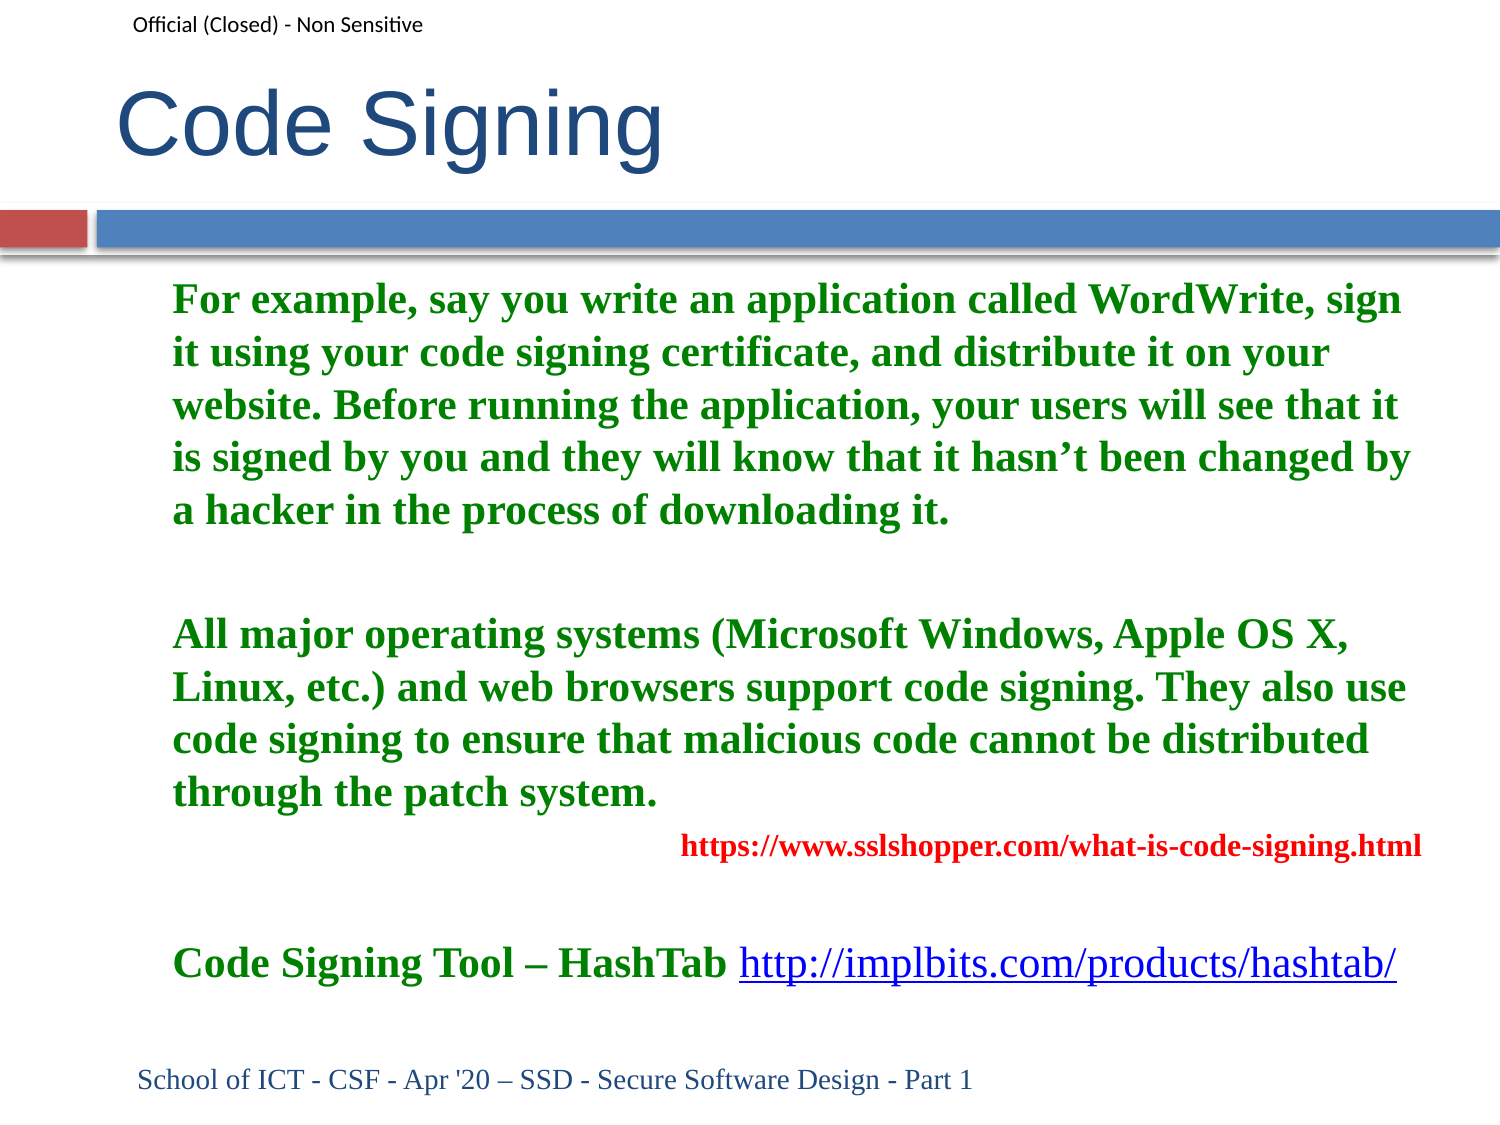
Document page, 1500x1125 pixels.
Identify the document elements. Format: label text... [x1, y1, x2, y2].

title Code Signing [100, 37, 1438, 200]
footer School of ICT - CSF - Apr '20 – SSD - Secure Software Design - Part 1 [21, 1048, 990, 1108]
list For example, say you write an application called WordWrite, sign it using your code signing certificate, and distribute it on your website. Before running the application, your users will see that it is signed by you and they will know that it hasn’t been changed by a hacker in the process of downloading it. All major operating systems (Microsoft Windows, Apple OS X, Linux, etc.) and web browsers support code signing. They also use code signing to ensure that malicious code cannot be distributed through the patch system. https://www.sslshopper.com/what-is-code-signing.html Code Signing Tool – HashTab http://implbits.com/products/hashtab/ [100, 262, 1438, 1000]
